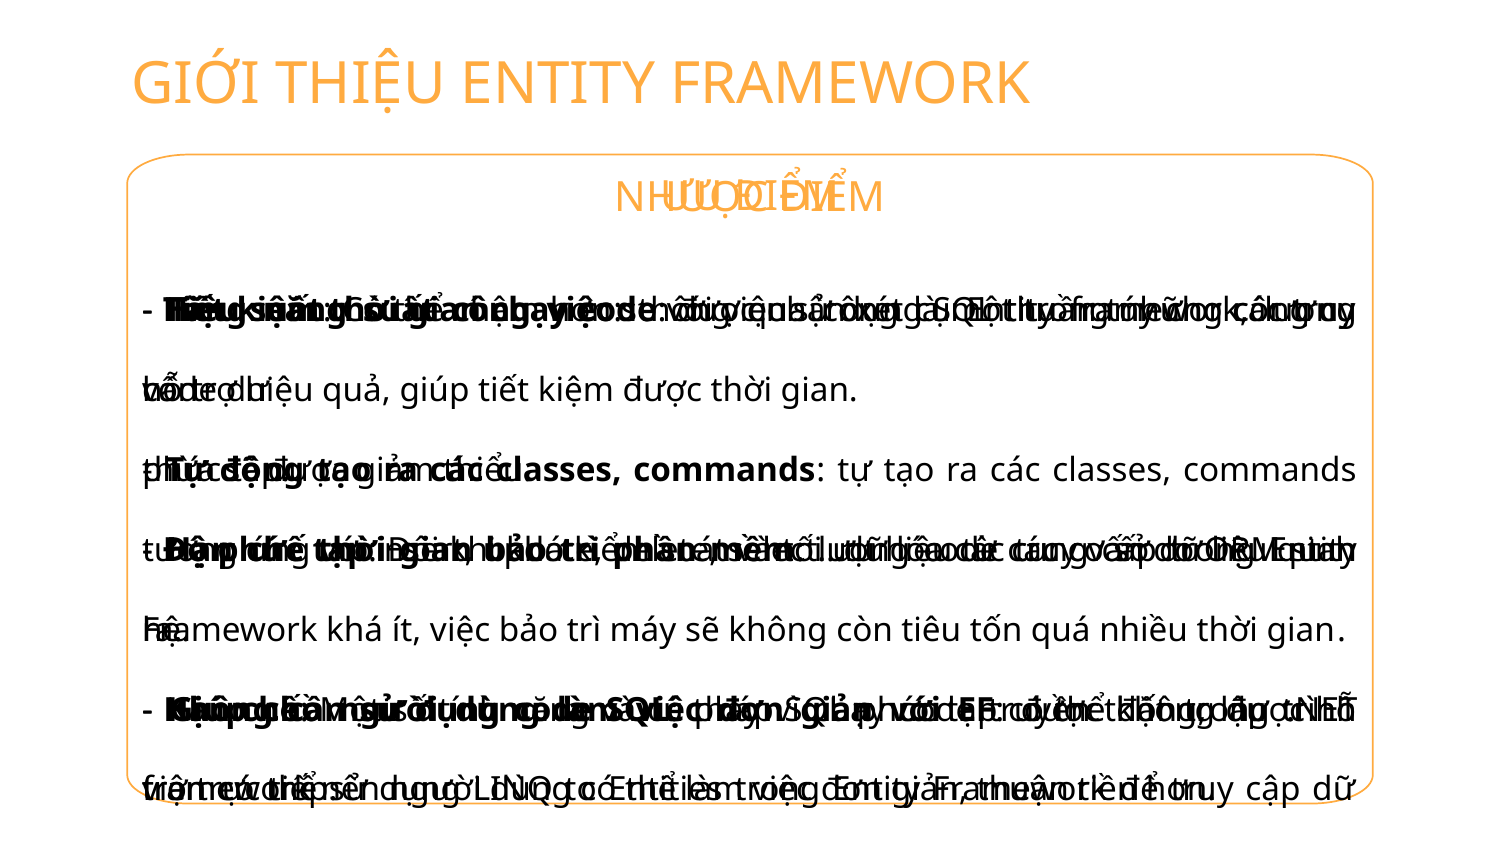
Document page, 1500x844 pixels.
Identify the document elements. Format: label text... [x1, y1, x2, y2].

text_box NHƯỢC ĐIỂM [127, 154, 1373, 233]
text_box - Tiết kiệm thời gian chạy code: được nhận xét là một trong những công cụ hỗ trợ hiệu quả, giúp tiết kiệm được thời gian. - Tự động tạo ra các classes, commands: tự tạo ra các classes, commands tương ứng với insert, update, delete, select…dữ liệu từ các cơ sở dữ liệu quan hệ. - Giúp cho người dùng làm việc đơn giản với EF: được đặt trong .NET framework nên người dùng có thể làm việc đơn giản, thuận tiền hơn. [127, 233, 1373, 804]
text_box GIỚI THIỆU ENTITY FRAMEWORK [116, 40, 1384, 120]
